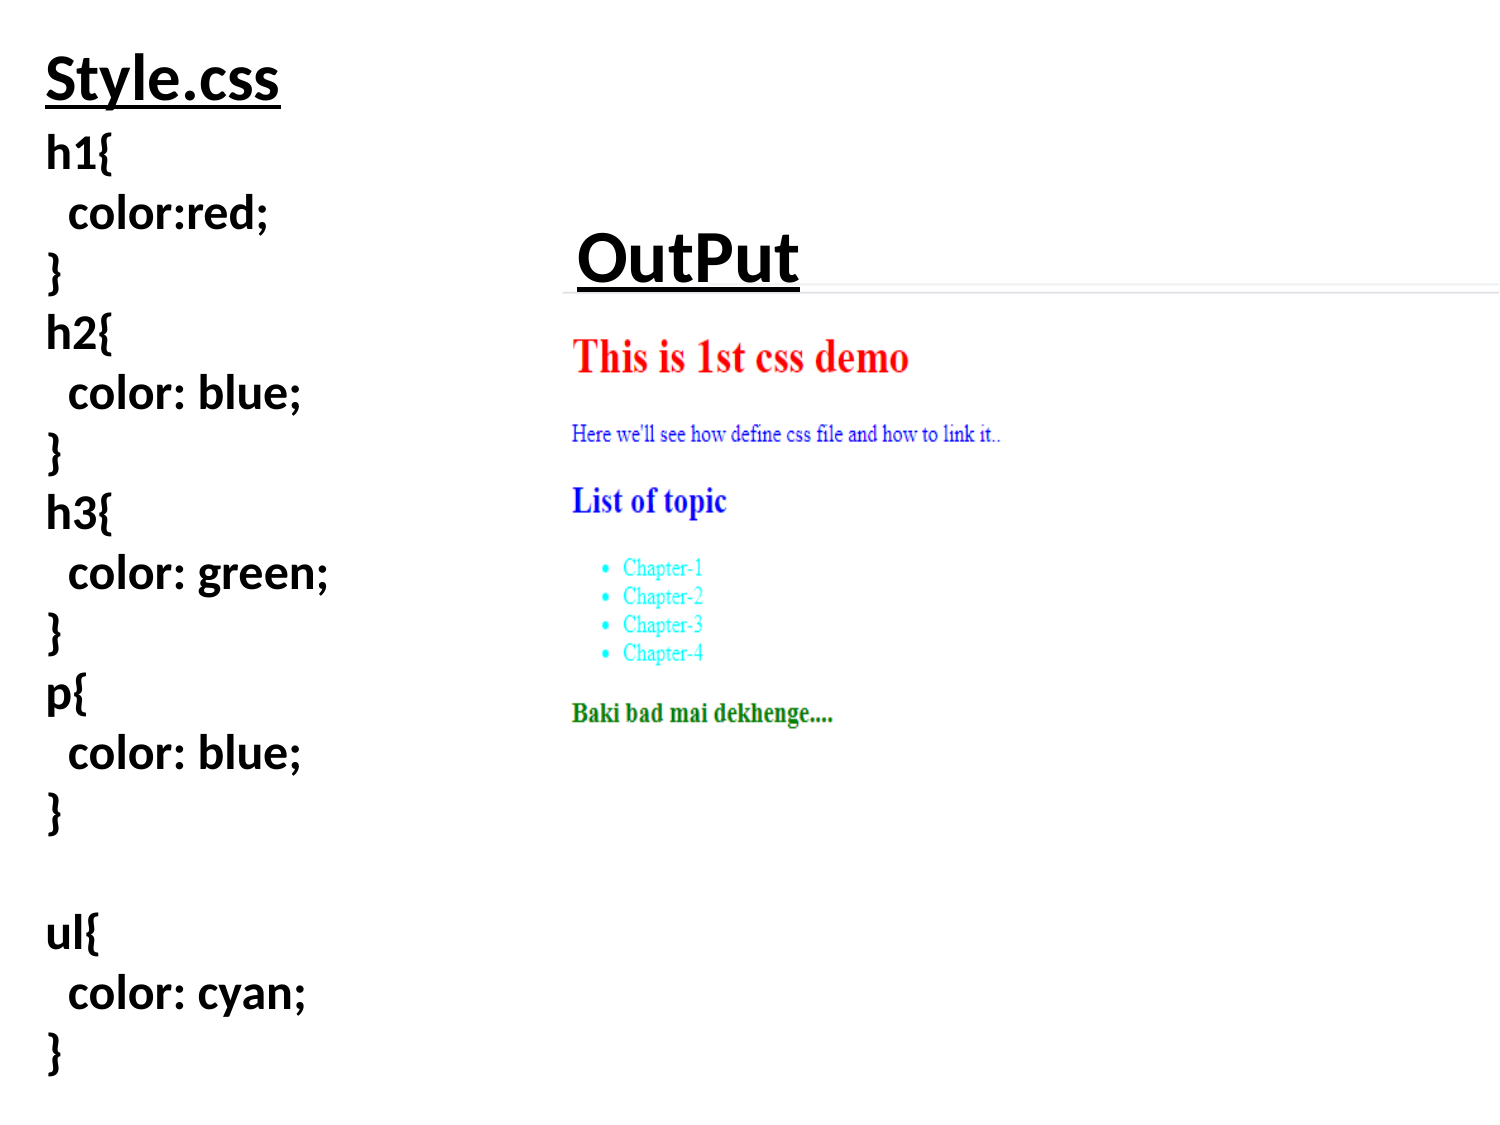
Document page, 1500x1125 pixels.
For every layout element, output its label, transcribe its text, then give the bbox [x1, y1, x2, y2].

text_box OutPut [562, 199, 1031, 283]
text_box h1{ color:red; } h2{ color: blue; } h3{ color: green; } p{ color: blue; } ul{ color: cyan; } [30, 112, 1006, 1125]
text_box Style.css [30, 26, 563, 122]
picture [562, 283, 1500, 788]
